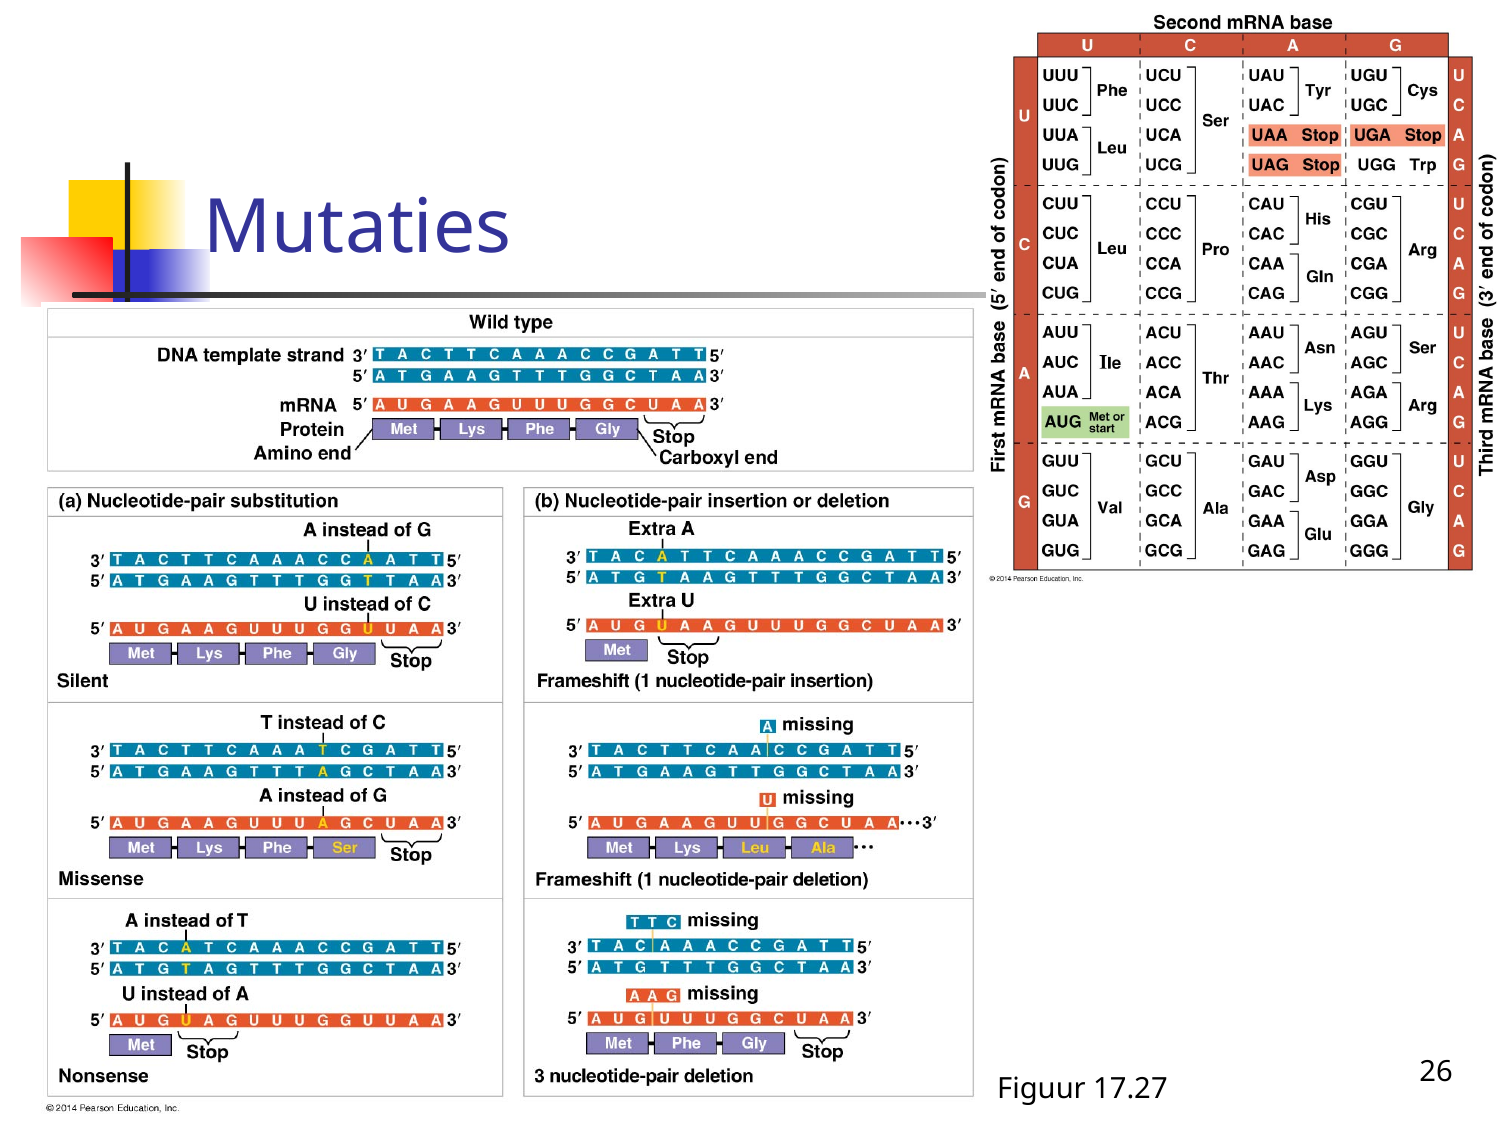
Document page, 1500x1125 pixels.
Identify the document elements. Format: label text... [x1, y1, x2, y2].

text_box Figuur 17.27 [983, 1061, 1183, 1112]
picture [40, 302, 979, 1121]
title Mutaties [188, 35, 981, 275]
slide_number 26 [1154, 1023, 1468, 1100]
picture [986, 11, 1500, 587]
